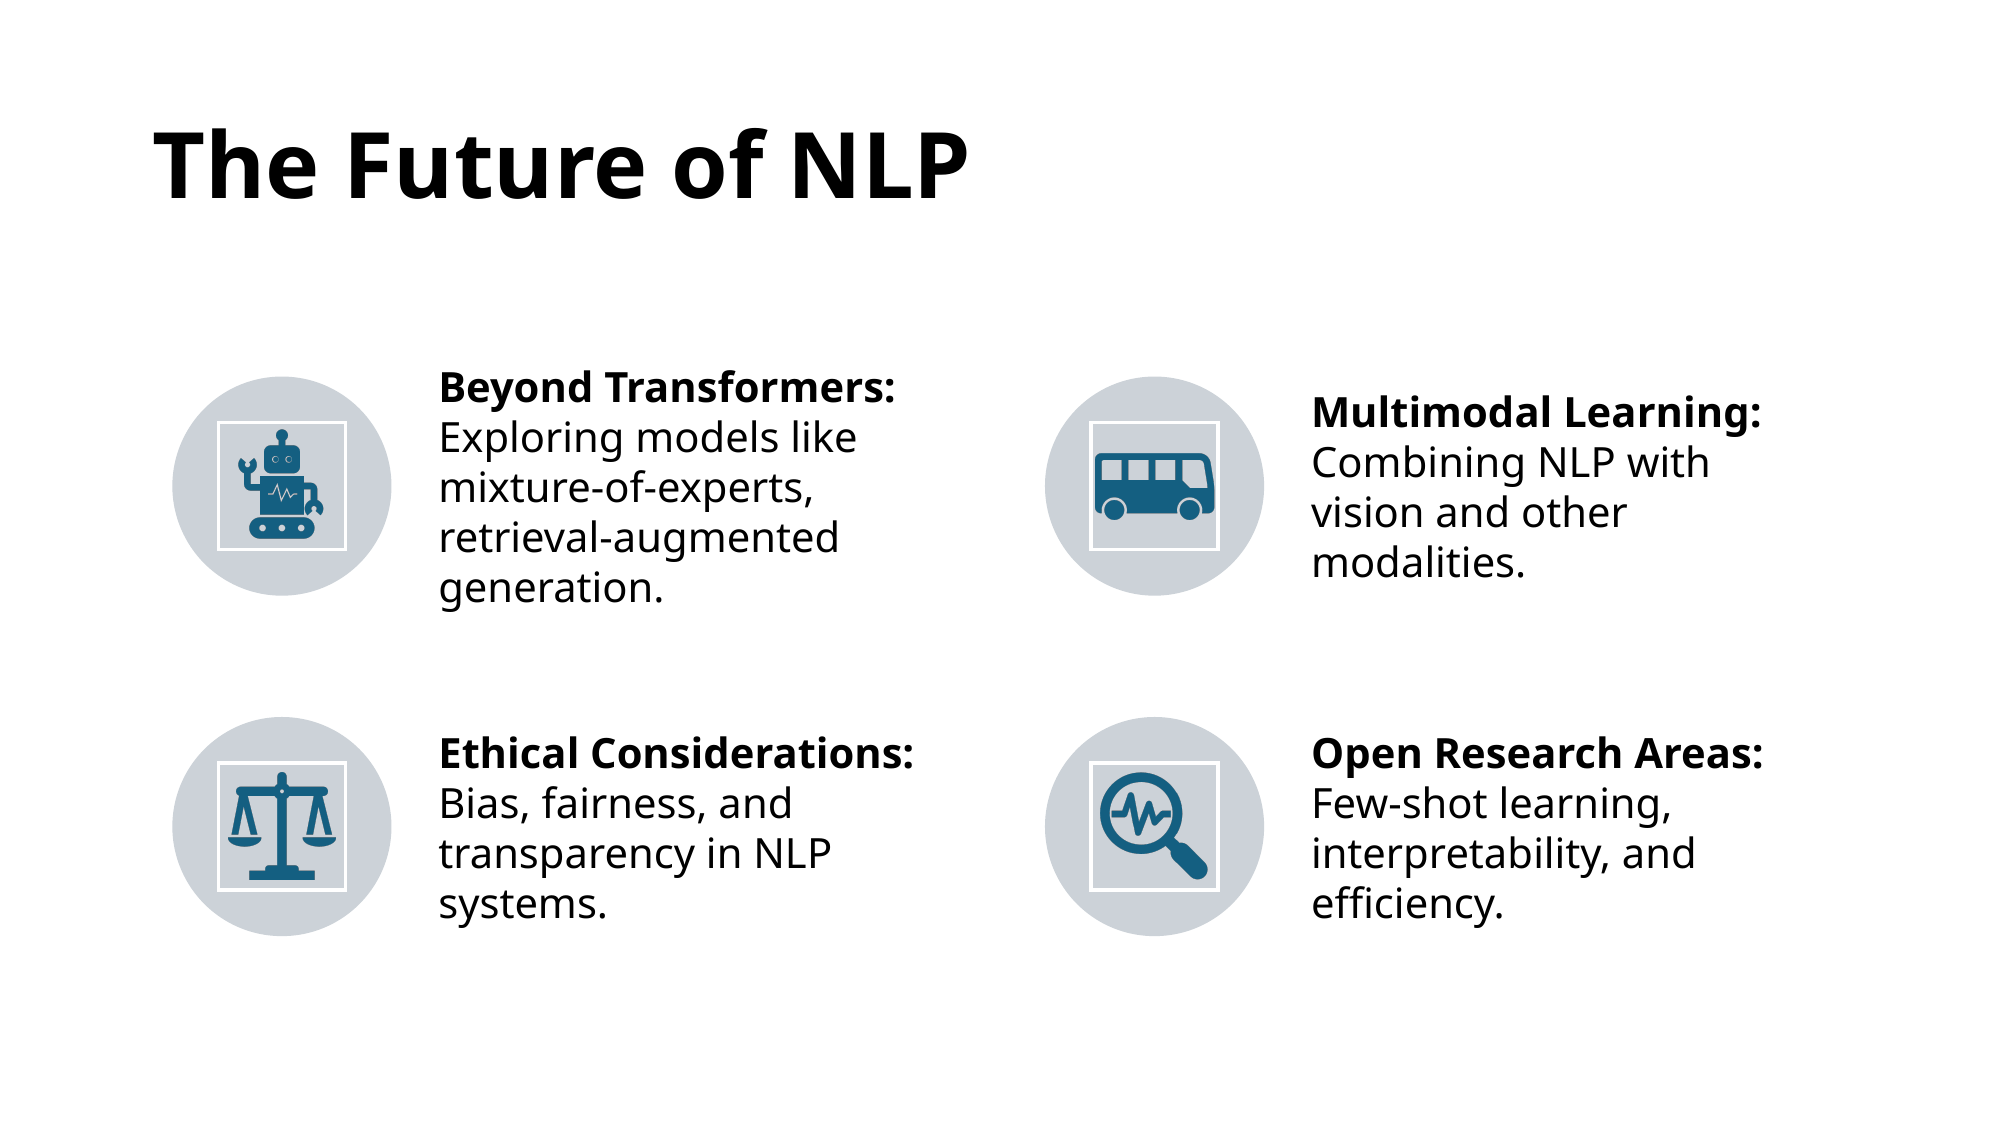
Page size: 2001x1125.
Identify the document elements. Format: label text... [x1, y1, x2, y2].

title The Future of NLP [137, 59, 1863, 278]
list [136, 298, 1863, 1014]
